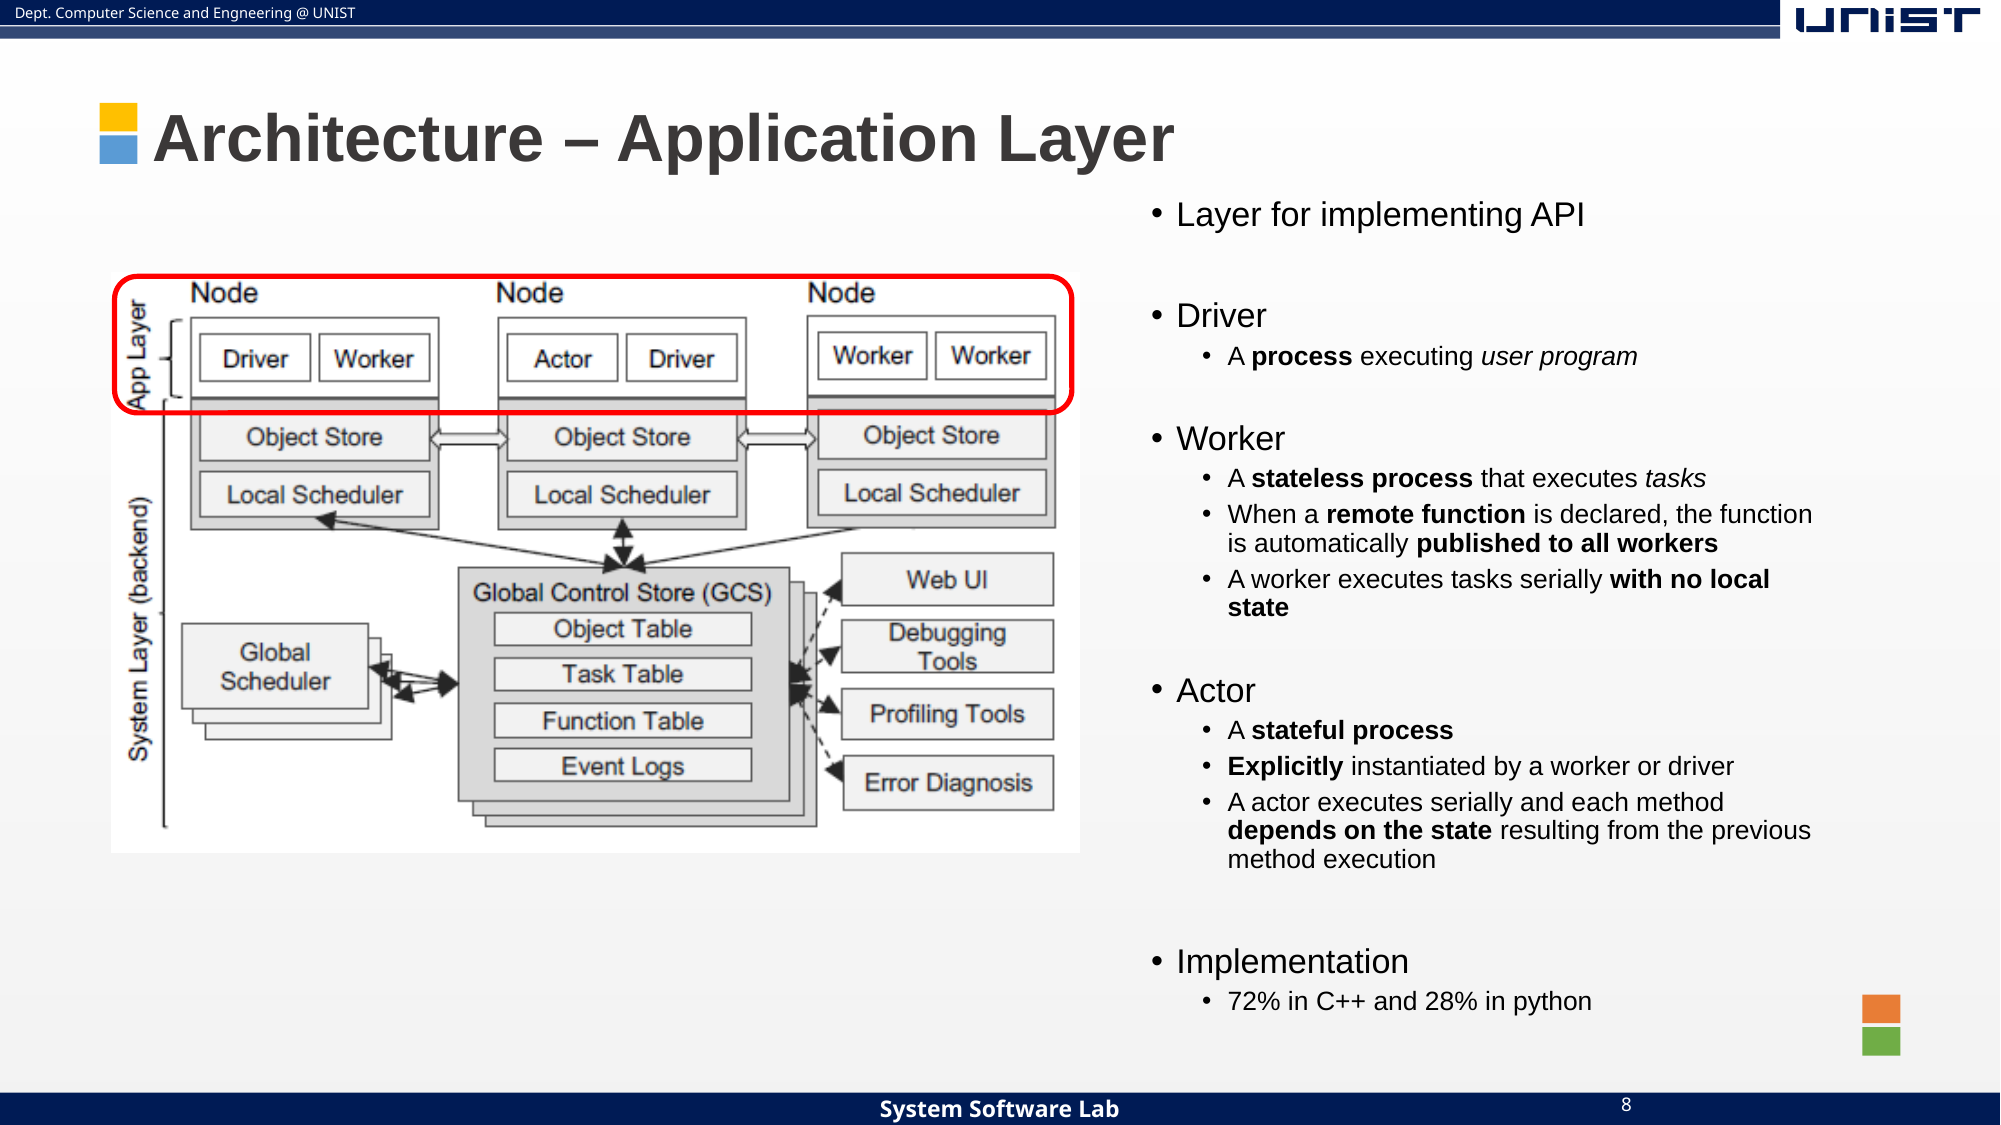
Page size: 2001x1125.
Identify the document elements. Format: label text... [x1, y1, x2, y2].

title Architecture – Application Layer [137, 89, 1863, 190]
list Layer for implementing API Driver A process executing user program Worker A stateless process that executes tasks When a remote function is declared, the function is automatically published to all workers A worker executes tasks serially with no local state Actor A stateful process Explicitly instantiated by a worker or driver A actor executes serially and each method depends on the state resulting from the previous method execution Implementation 72% in C++ and 28% in python [1135, 189, 1833, 1059]
slide_number 8 [1309, 1075, 1647, 1125]
picture [110, 272, 1080, 853]
picture [1795, 7, 1981, 33]
